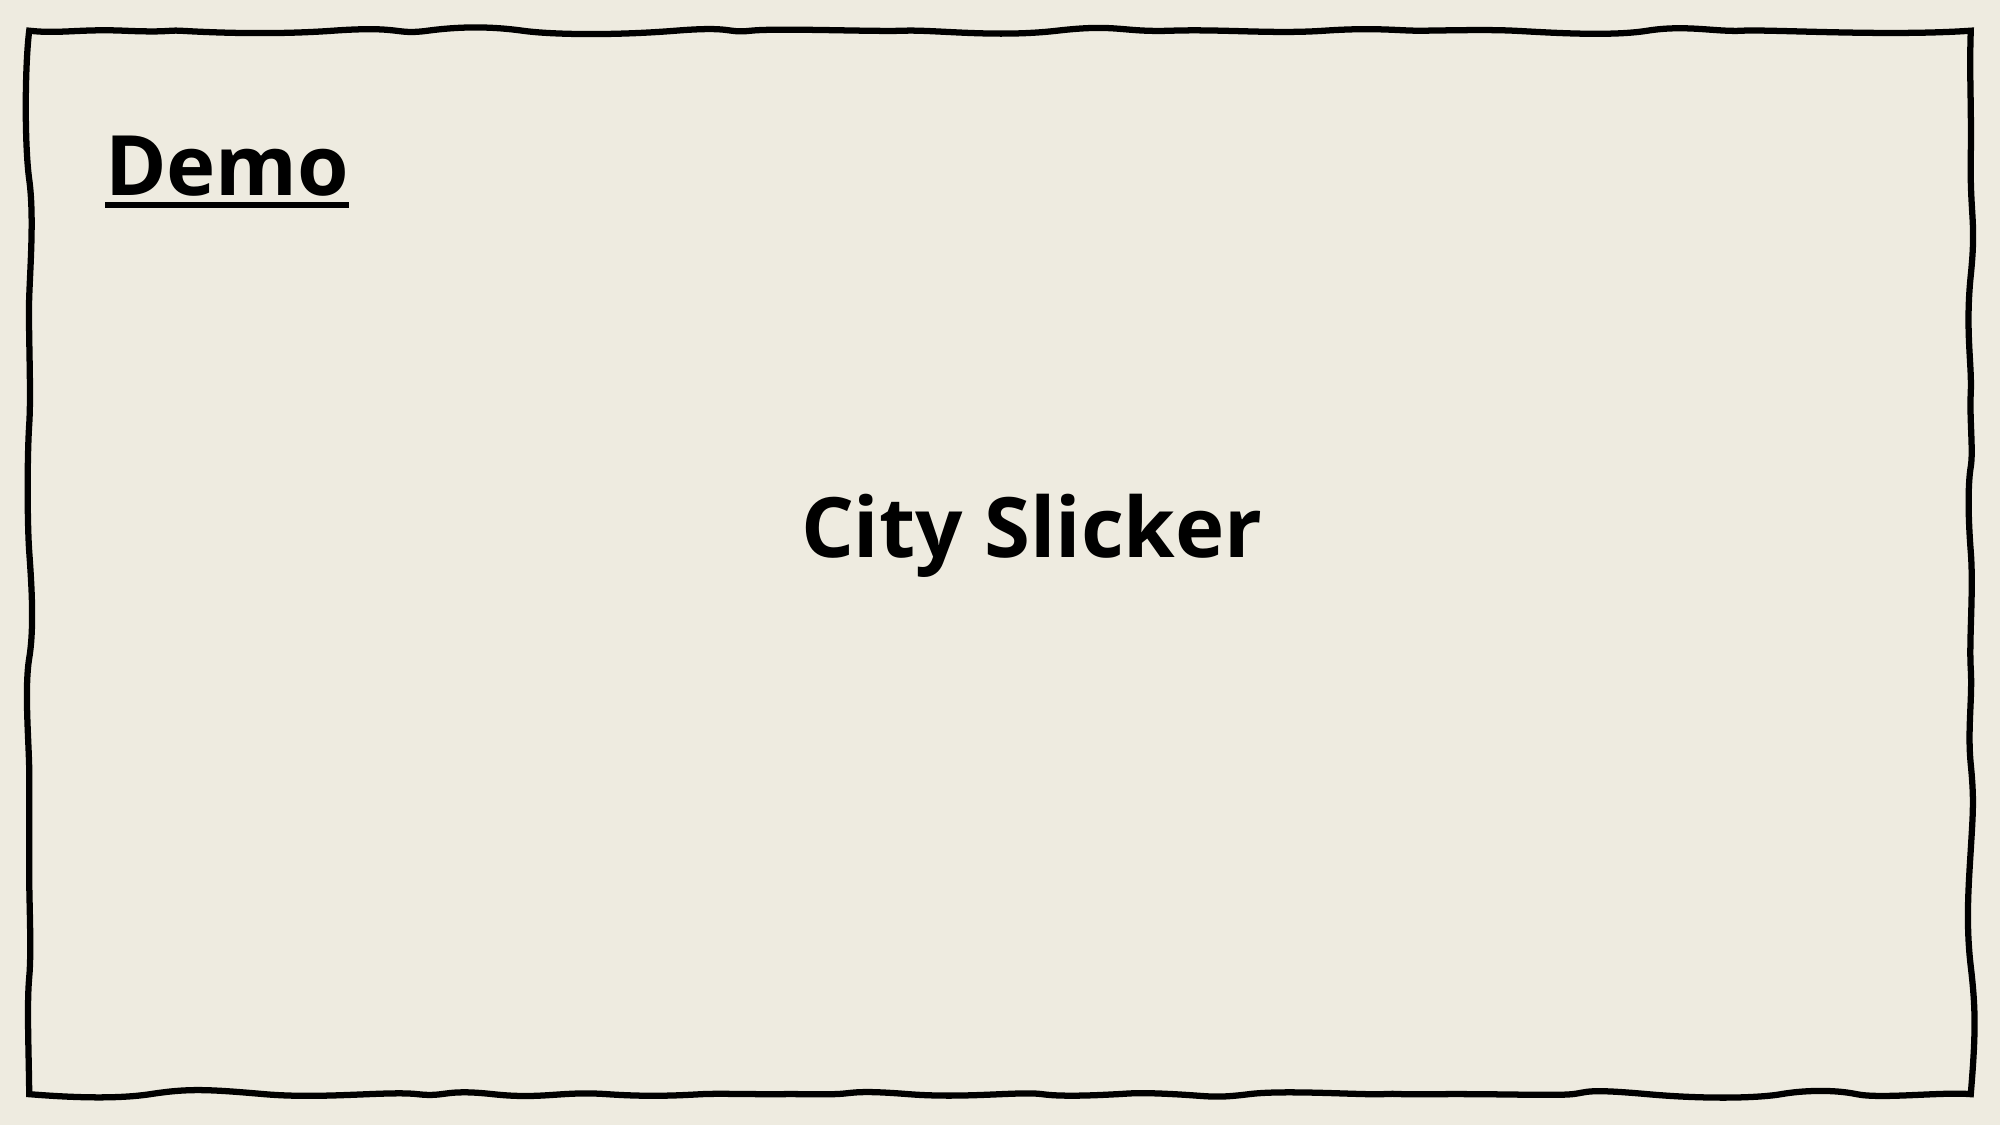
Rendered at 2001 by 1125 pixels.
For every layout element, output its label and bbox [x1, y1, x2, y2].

text_box [0, 0, 2000, 1125]
